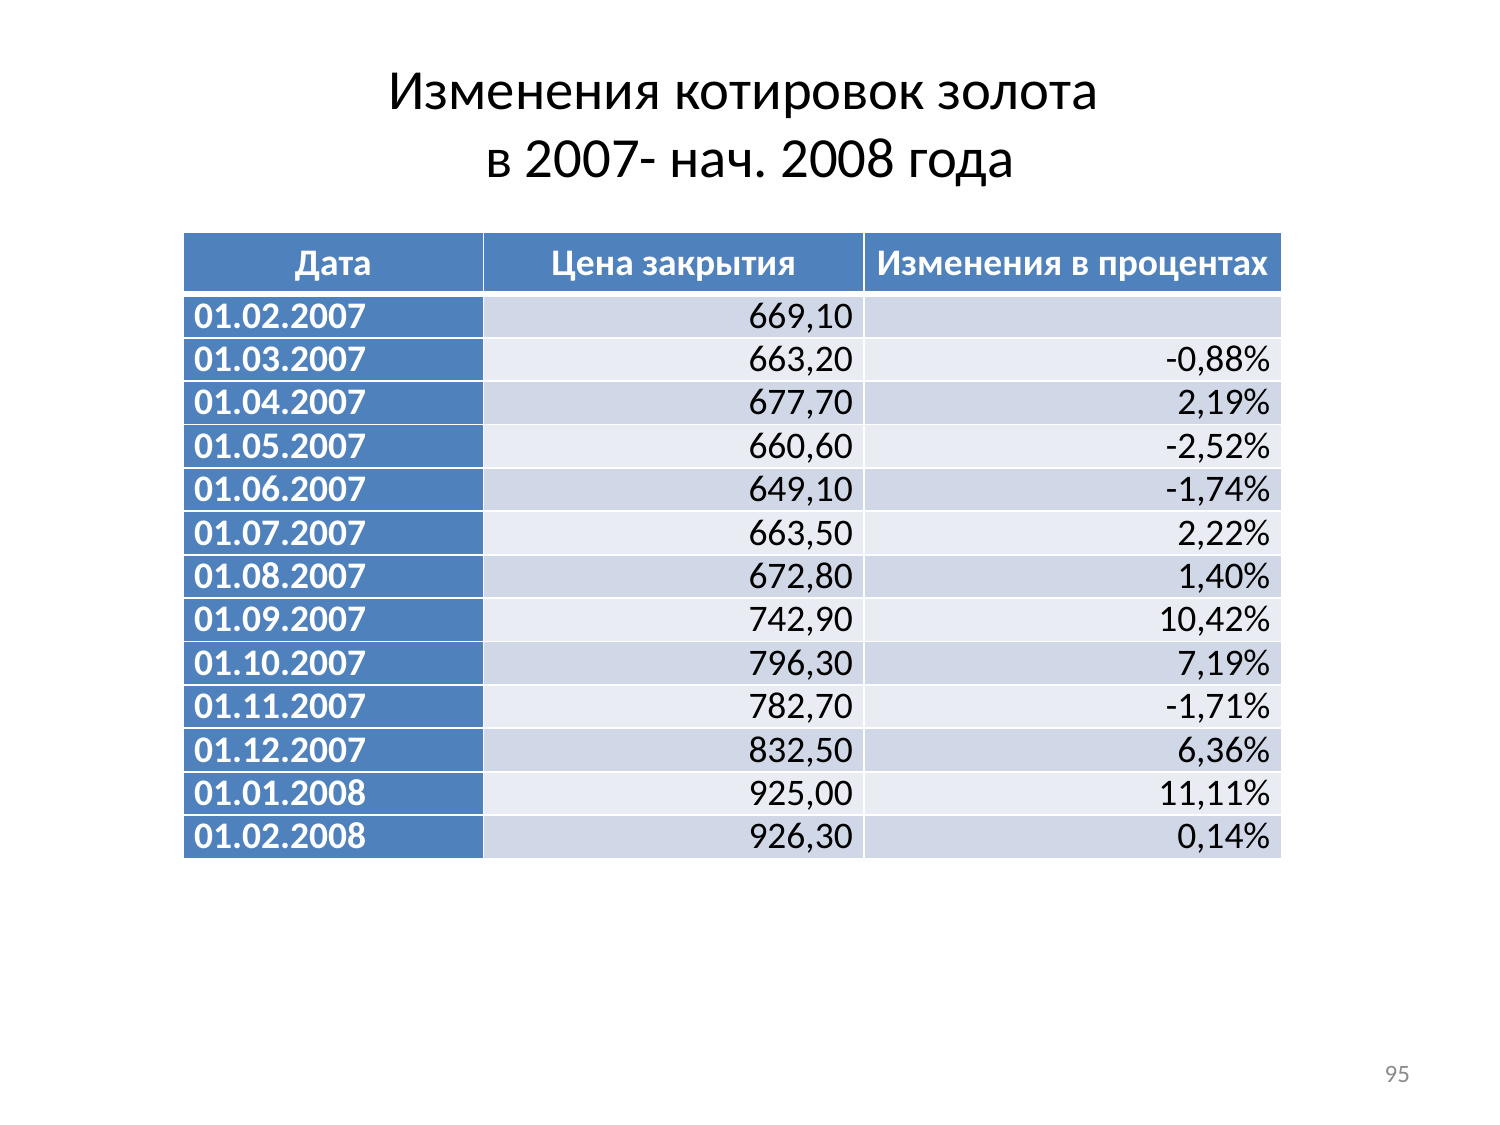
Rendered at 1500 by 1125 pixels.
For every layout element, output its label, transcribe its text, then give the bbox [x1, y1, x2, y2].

slide_number 95 [1074, 1042, 1425, 1103]
table_cell 01.08.2007 [184, 556, 483, 597]
table_cell 663,50 [484, 512, 863, 554]
table_header Цена закрытия [484, 233, 863, 291]
table_cell -2,52% [865, 425, 1281, 467]
table_cell 742,90 [484, 599, 863, 641]
table_cell 660,60 [484, 425, 863, 467]
table_cell 677,70 [484, 382, 863, 424]
table_cell 01.07.2007 [184, 512, 483, 554]
table_cell 6,36% [865, 729, 1281, 771]
table_cell 1,40% [865, 556, 1281, 597]
table_cell 01.02.2008 [184, 816, 483, 858]
table_cell 01.01.2008 [184, 773, 483, 814]
table_cell 01.04.2007 [184, 382, 483, 424]
table_cell 796,30 [484, 642, 863, 684]
table_cell 669,10 [484, 297, 863, 337]
table_cell 01.11.2007 [184, 686, 483, 727]
table_cell 2,19% [865, 382, 1281, 424]
table_cell -1,71% [865, 686, 1281, 727]
table_cell 01.10.2007 [184, 642, 483, 684]
table_header Изменения в процентах [865, 233, 1281, 291]
table_cell 10,42% [865, 599, 1281, 641]
table_cell 782,70 [484, 686, 863, 727]
table_cell 663,20 [484, 339, 863, 380]
table_cell [865, 297, 1281, 337]
table_cell 01.03.2007 [184, 339, 483, 380]
table_cell 01.06.2007 [184, 469, 483, 510]
table_cell 926,30 [484, 816, 863, 858]
table_cell 01.12.2007 [184, 729, 483, 771]
table_cell 0,14% [865, 816, 1281, 858]
table_header Дата [184, 233, 483, 291]
title Изменения котировок золота в 2007- нач. 2008 года [75, 45, 1425, 197]
table_cell 925,00 [484, 773, 863, 814]
table_cell 649,10 [484, 469, 863, 510]
table_cell -1,74% [865, 469, 1281, 510]
table_cell 672,80 [484, 556, 863, 597]
table_cell 7,19% [865, 642, 1281, 684]
table_cell 01.05.2007 [184, 425, 483, 467]
table_cell 11,11% [865, 773, 1281, 814]
table_cell -0,88% [865, 339, 1281, 380]
table_cell 01.09.2007 [184, 599, 483, 641]
table_cell 832,50 [484, 729, 863, 771]
table_cell 01.02.2007 [184, 297, 483, 337]
table_cell 2,22% [865, 512, 1281, 554]
